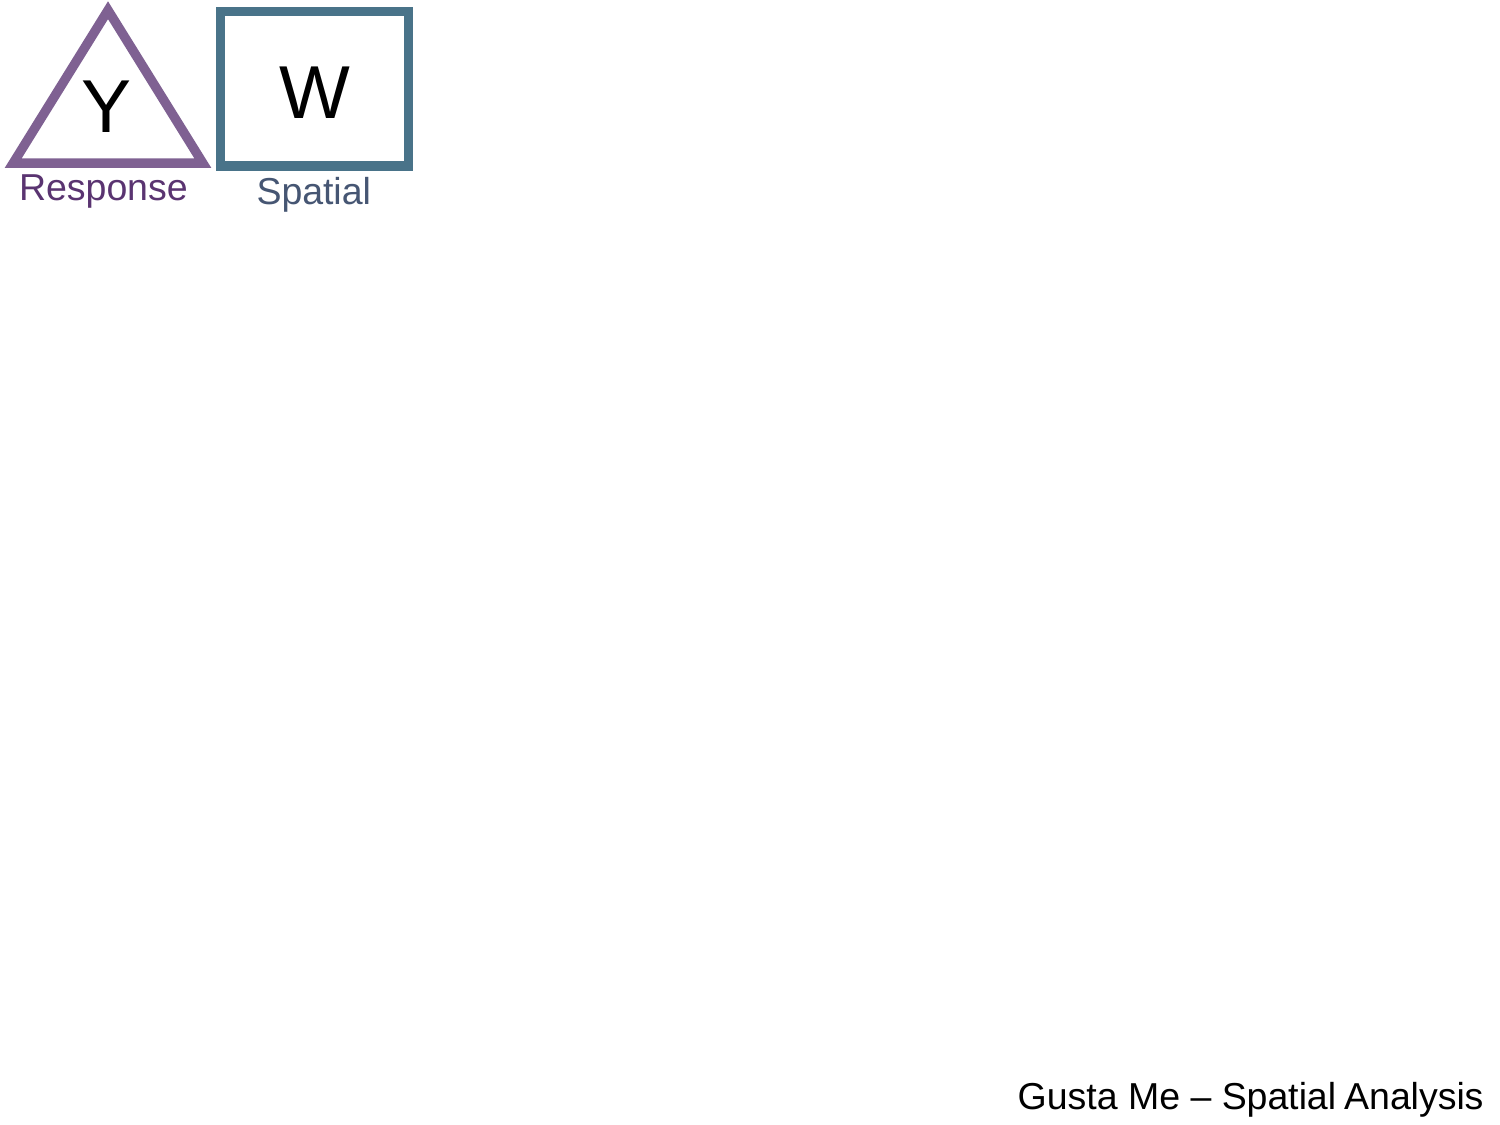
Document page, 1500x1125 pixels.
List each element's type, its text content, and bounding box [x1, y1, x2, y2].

text_box Gusta Me – Spatial Analysis [1002, 1064, 1500, 1125]
text_box W [265, 35, 365, 141]
text_box Spatial [241, 160, 388, 220]
text_box [220, 11, 410, 167]
text_box Y [66, 49, 130, 155]
text_box Response [4, 155, 212, 216]
text_box [82, 8, 200, 155]
text_box [17, 76, 66, 155]
